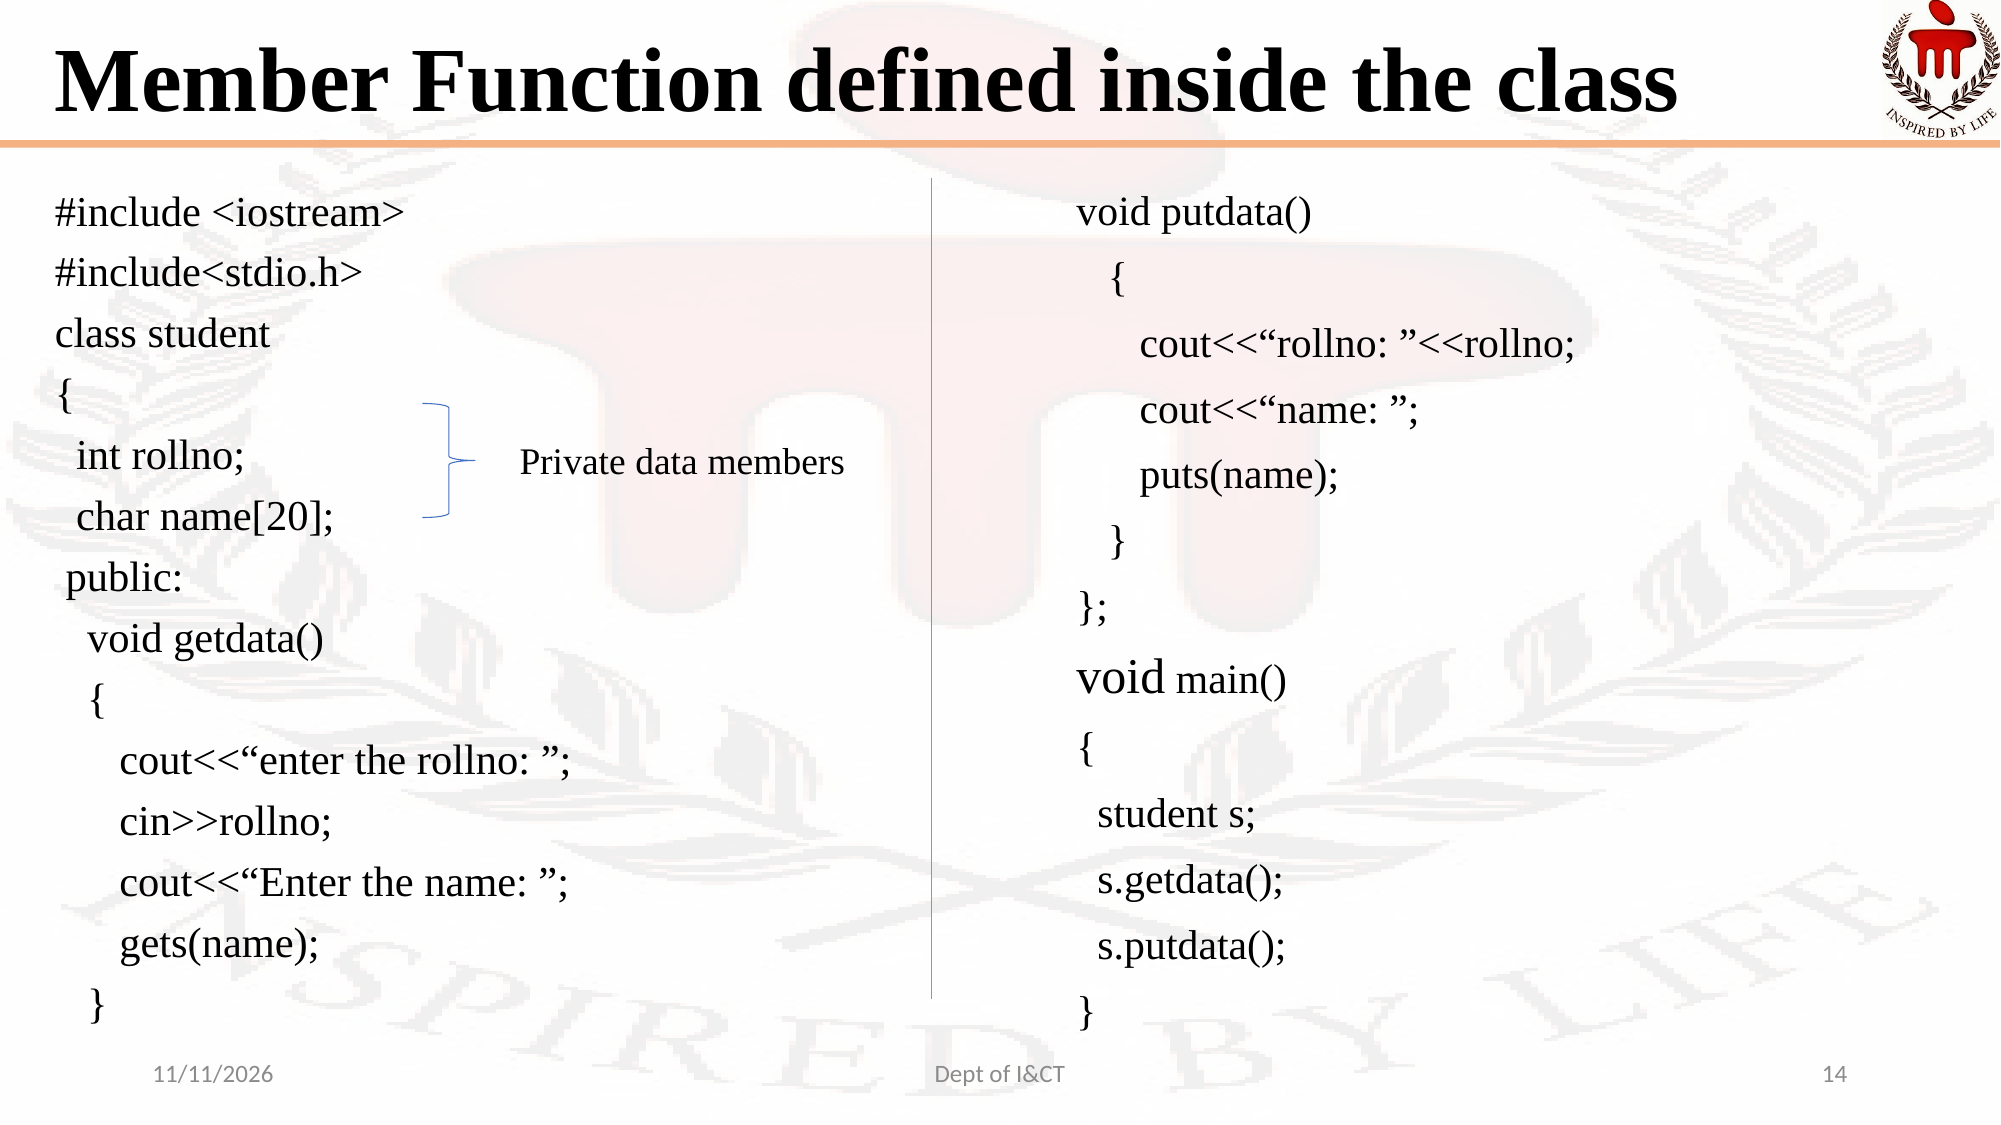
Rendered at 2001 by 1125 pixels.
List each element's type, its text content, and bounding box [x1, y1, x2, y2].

text_box void putdata() { cout<<“rollno: ”<<rollno; cout<<“name: ”; puts(name); } }; void main() { student s; s.getdata(); s.putdata(); } [1061, 181, 1863, 1042]
text_box [422, 402, 476, 519]
picture [1882, 0, 2000, 140]
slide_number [137, 1042, 588, 1103]
slide_number 14 [1412, 1042, 1863, 1103]
text_box Private data members [504, 430, 861, 490]
title Member Function defined inside the class [39, 22, 1863, 141]
text_box #include <iostream> #include<stdio.h> class student { int rollno; char name[20]; public: void getdata() { cout<<“enter the rollno: ”; cin>>rollno; cout<<“Enter the name: ”; gets(name); } [39, 181, 841, 1042]
footer Dept of I&CT [662, 1042, 1338, 1103]
